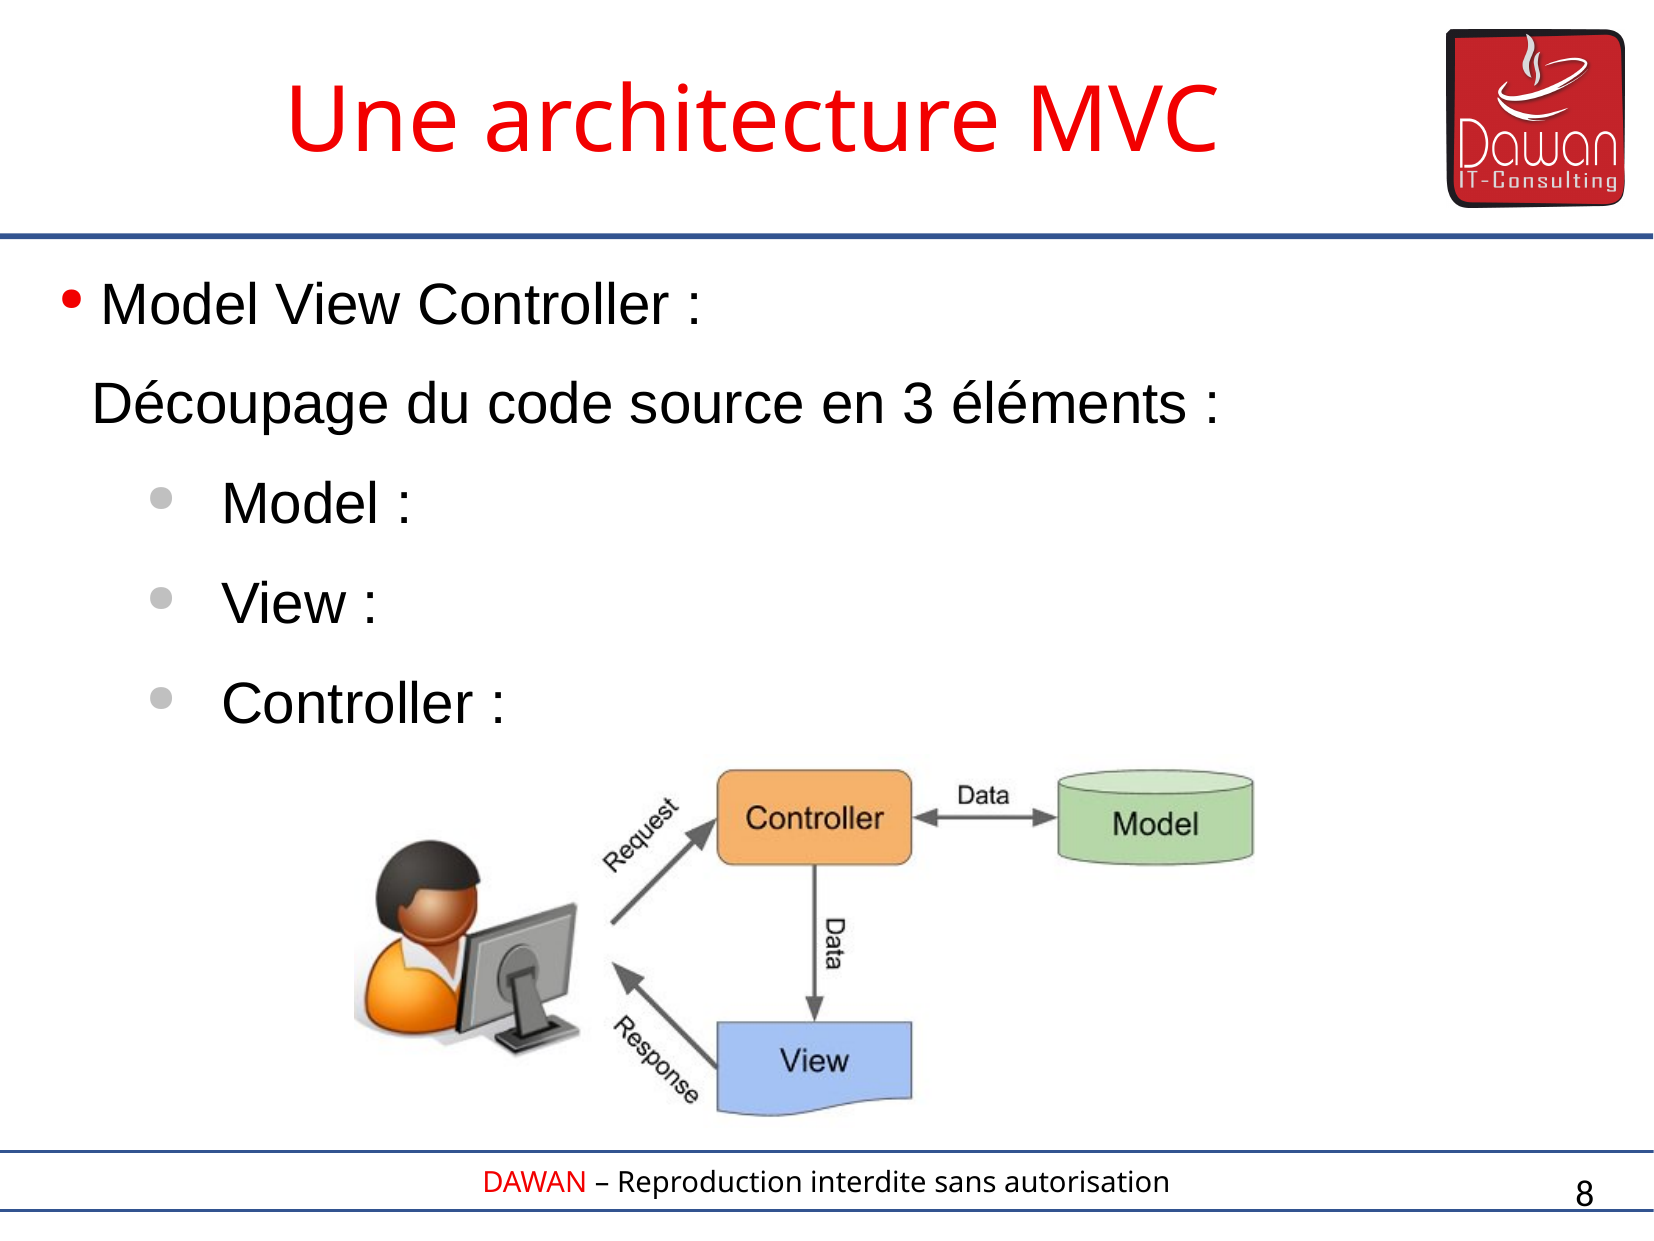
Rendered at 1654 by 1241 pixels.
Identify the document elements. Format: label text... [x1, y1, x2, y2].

title Une architecture MVC [59, 24, 1447, 206]
list Model View Controller : Découpage du code source en 3 éléments : Model : View : Controller : [59, 265, 1595, 1132]
text_box 8 [1535, 1169, 1595, 1233]
picture [354, 754, 1269, 1128]
picture [1446, 29, 1625, 208]
